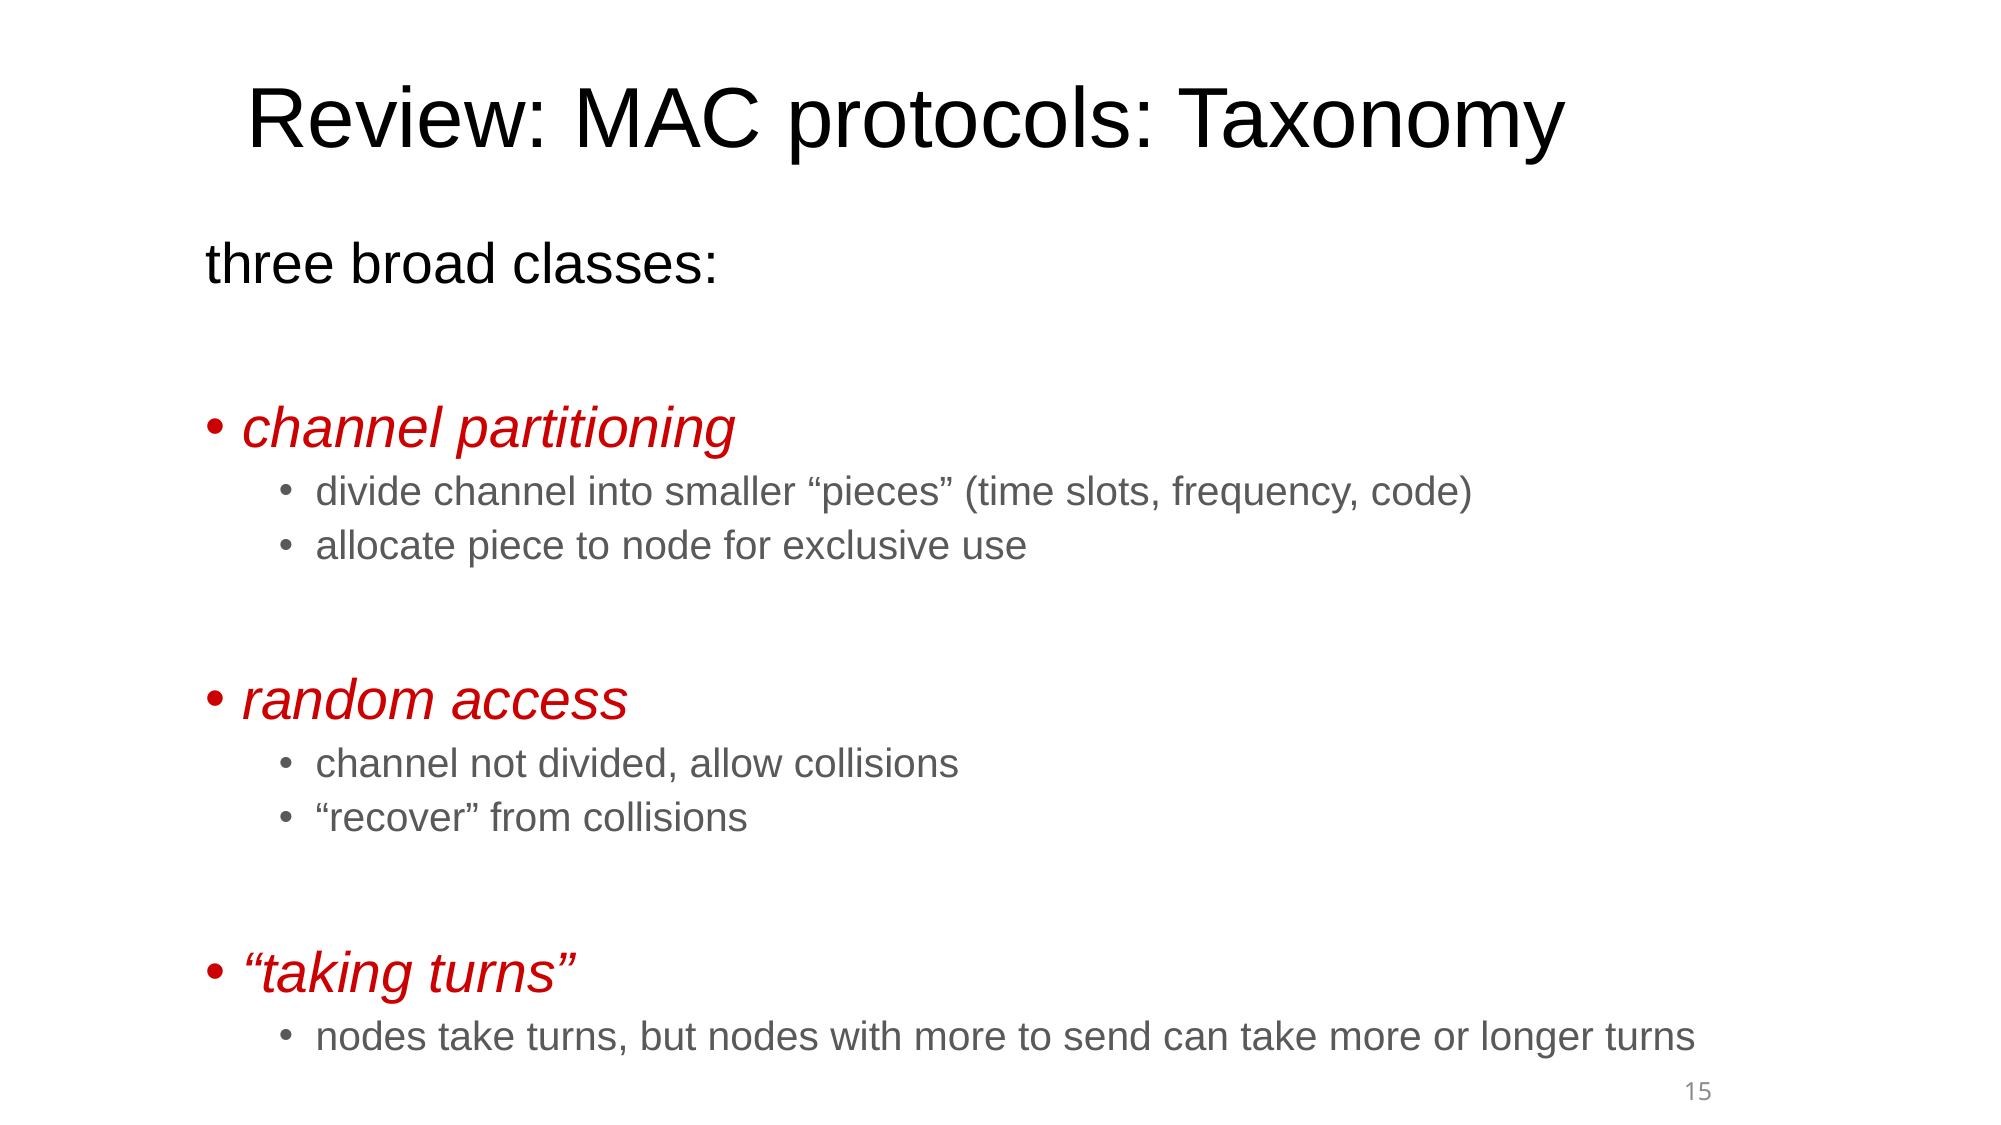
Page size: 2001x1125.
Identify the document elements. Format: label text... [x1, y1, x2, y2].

title Review: MAC protocols: Taxonomy [231, 26, 1667, 215]
slide_number 15 [1637, 1069, 1728, 1115]
list three broad classes: channel partitioning divide channel into smaller “pieces” (time slots, frequency, code) allocate piece to node for exclusive use random access channel not divided, allow collisions “recover” from collisions “taking turns” nodes take turns, but nodes with more to send can take more or longer turns [190, 226, 1800, 1070]
